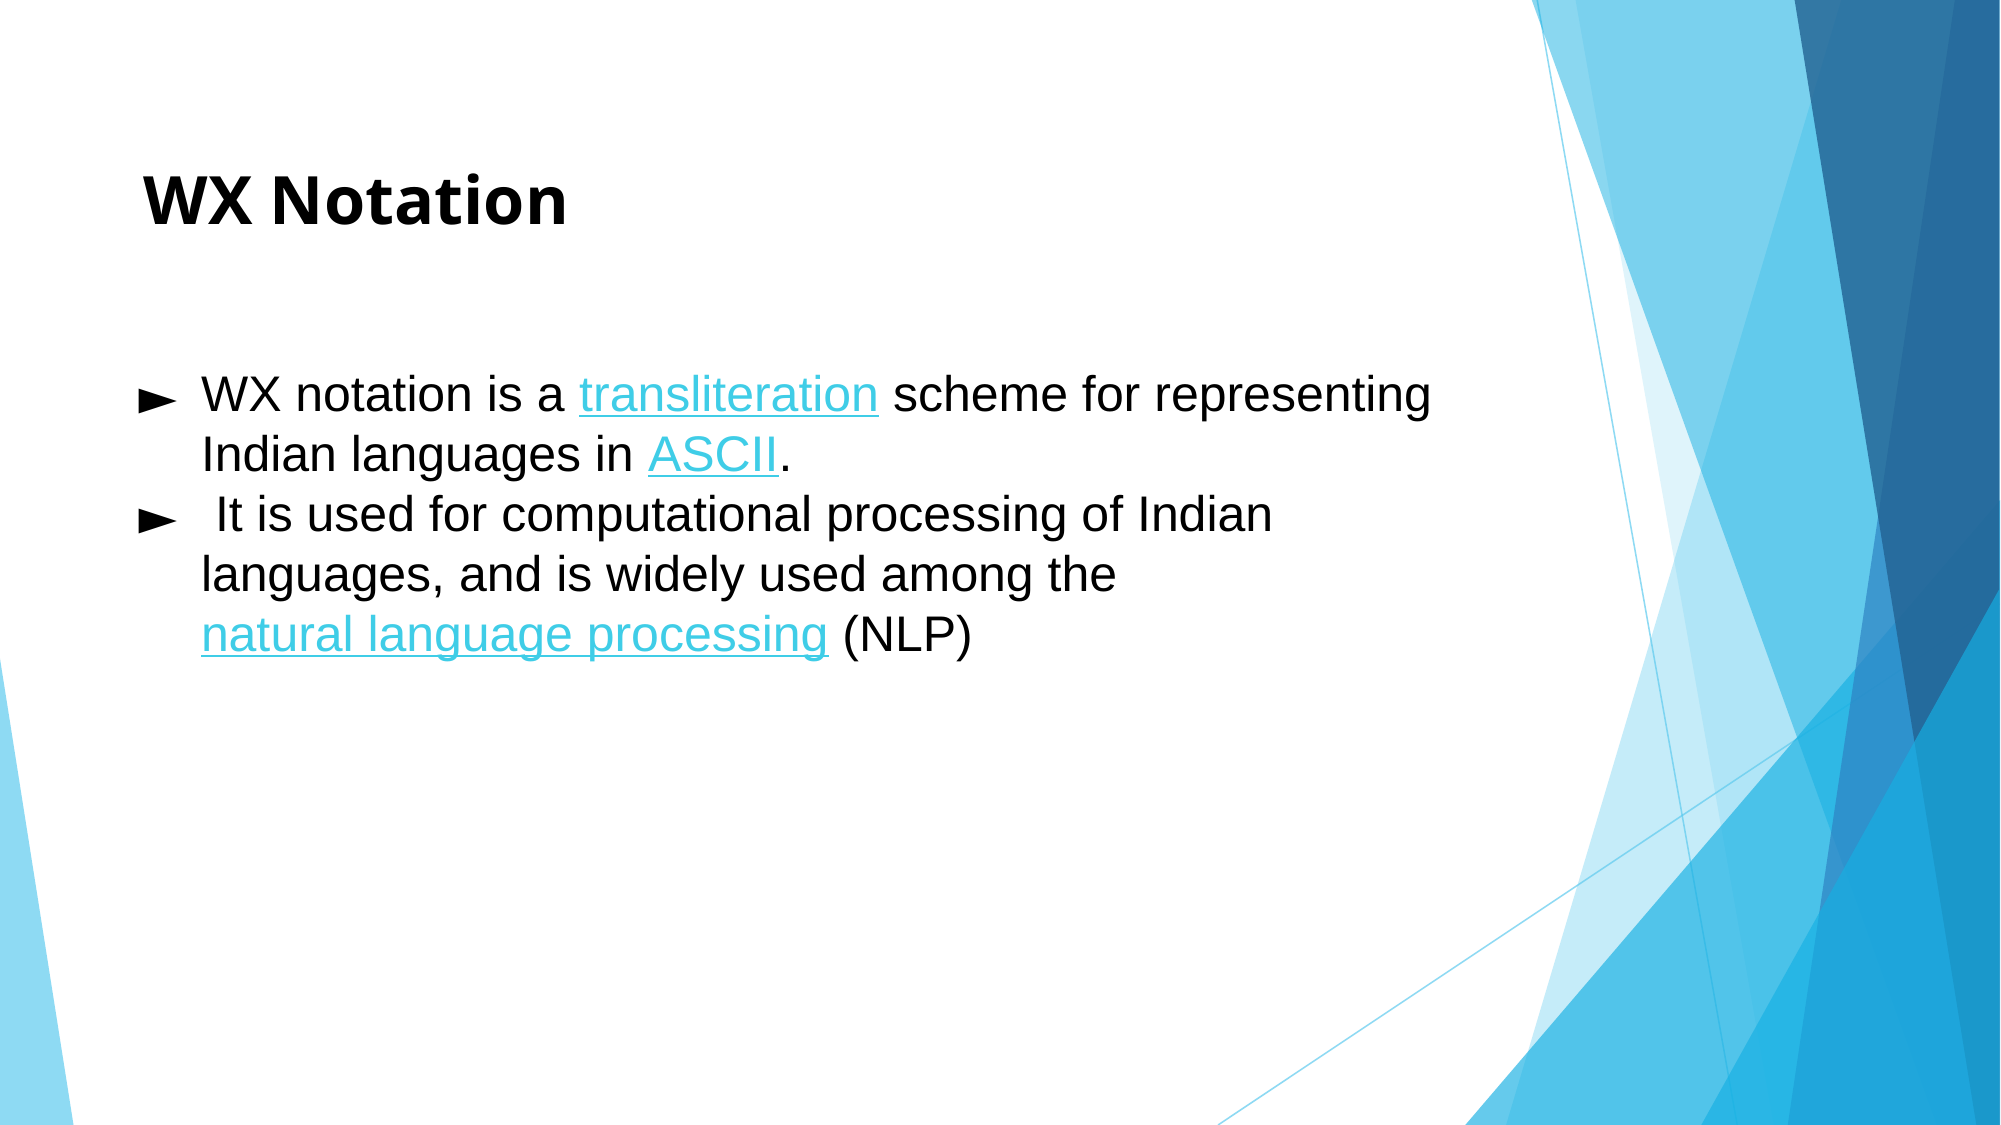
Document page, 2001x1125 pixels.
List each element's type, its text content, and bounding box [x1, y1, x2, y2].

list WX notation is a transliteration scheme for representing Indian languages in ASCII. It is used for computational processing of Indian languages, and is widely used among the natural language processing (NLP) [111, 354, 1522, 992]
title WX Notation [128, 149, 1539, 342]
